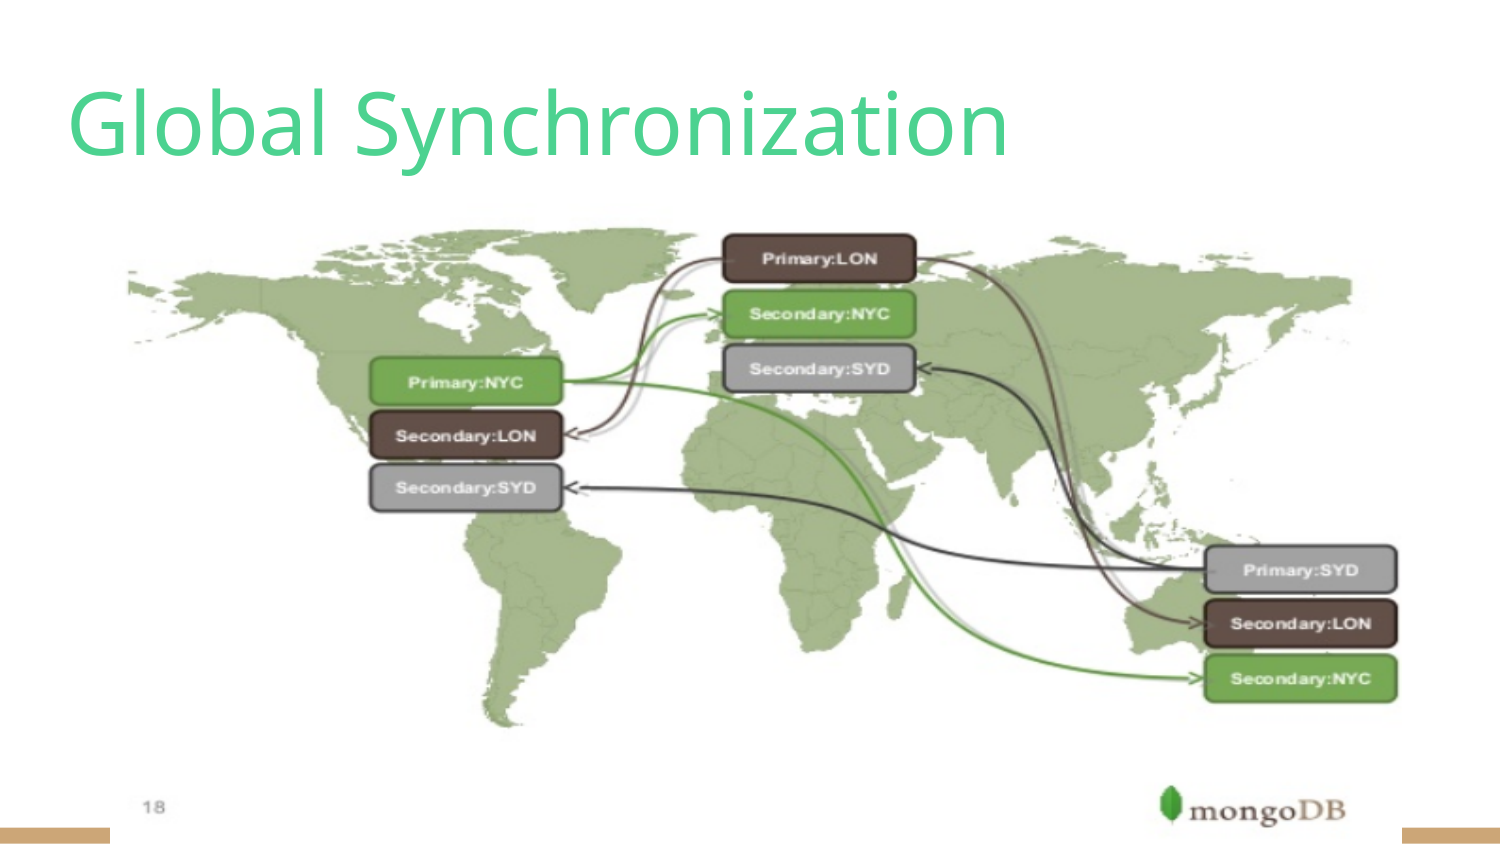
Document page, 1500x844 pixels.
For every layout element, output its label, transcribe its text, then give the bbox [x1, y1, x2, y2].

picture [110, 200, 1402, 844]
title Global Synchronization [51, 51, 1449, 189]
